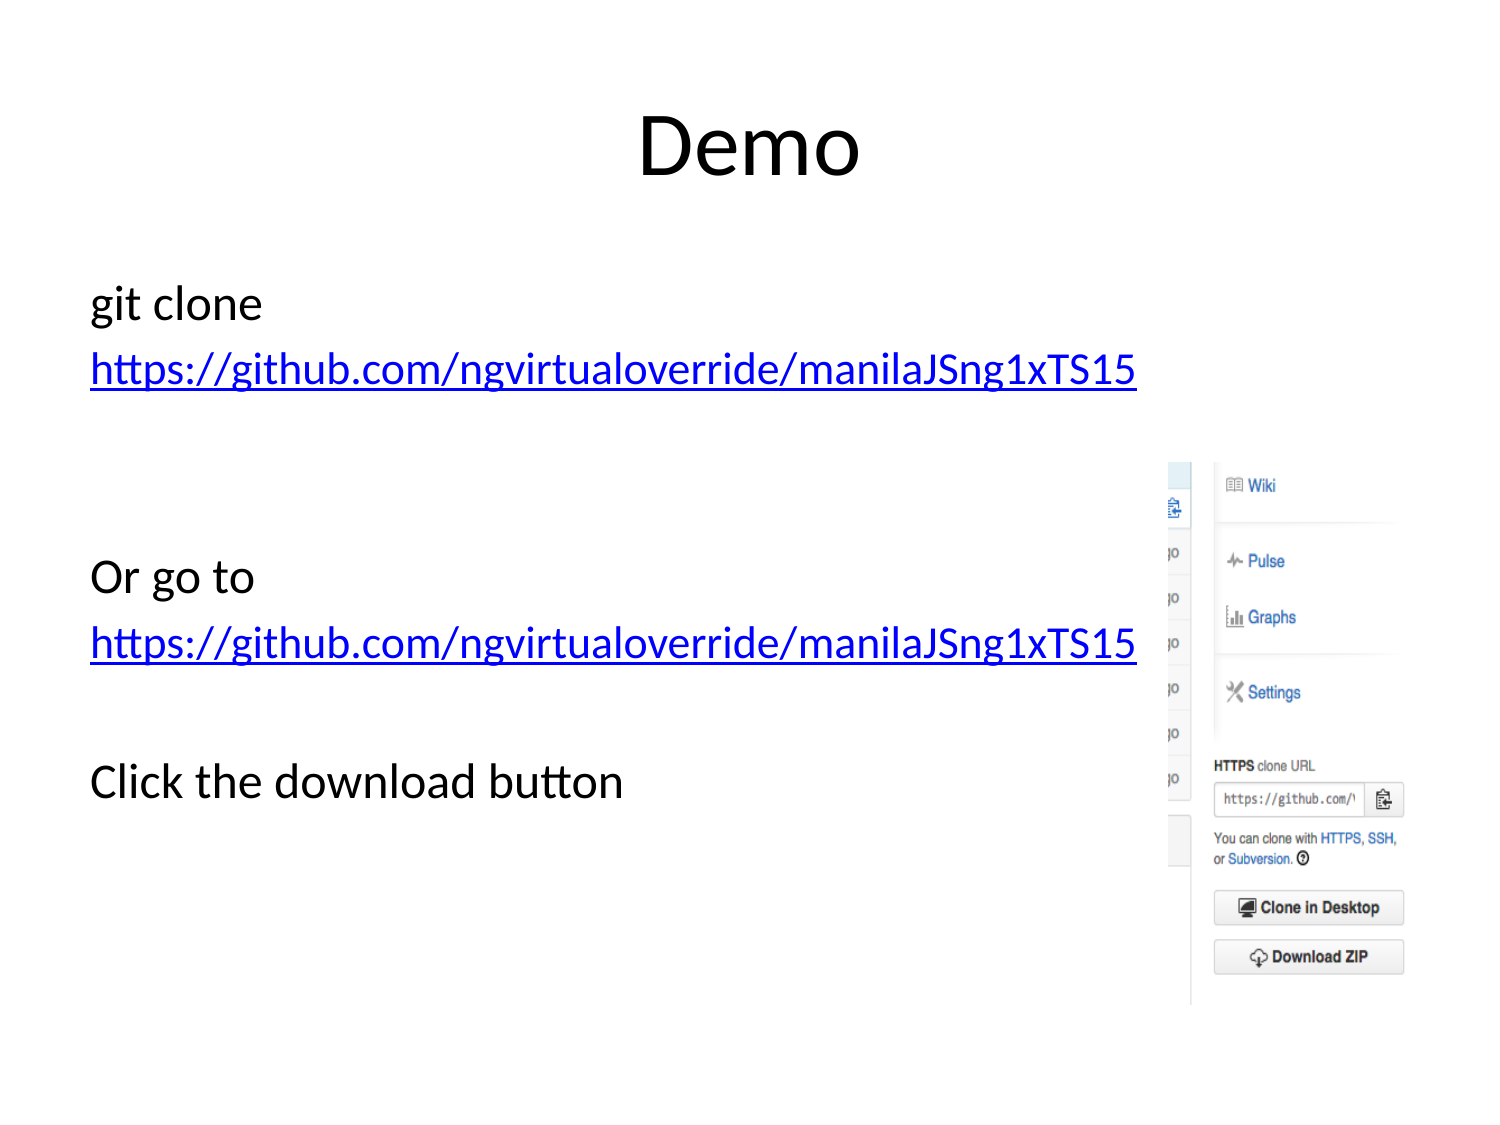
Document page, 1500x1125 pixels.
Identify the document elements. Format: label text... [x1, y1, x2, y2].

picture [1168, 462, 1448, 1006]
title Demo [75, 45, 1425, 233]
list git clone https://github.com/ngvirtualoverride/manilaJSng1xTS15 Or go to https://github.com/ngvirtualoverride/manilaJSng1xTS15 Click the download button [75, 262, 1425, 1005]
